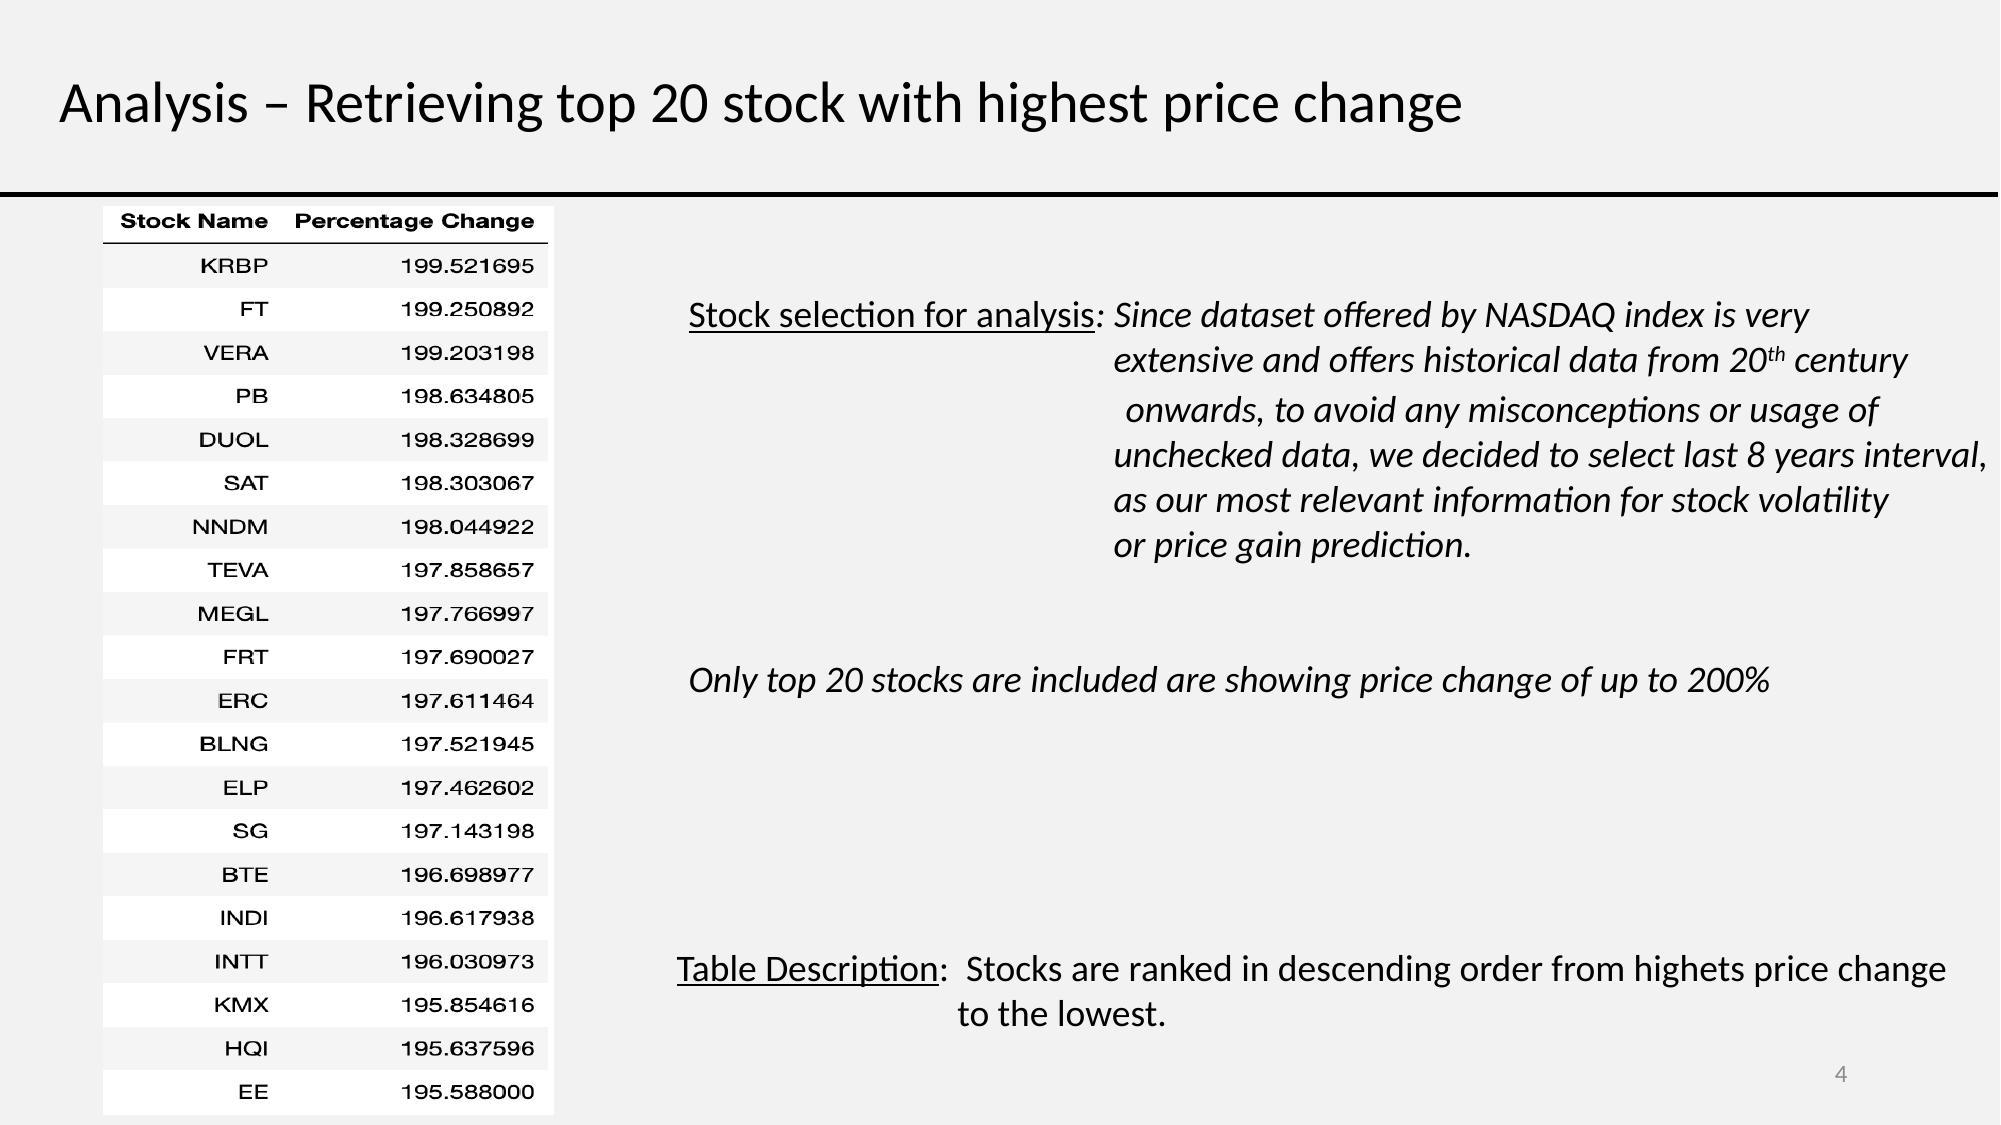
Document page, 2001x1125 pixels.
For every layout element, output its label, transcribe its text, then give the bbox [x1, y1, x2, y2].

text_box Table Description: Stocks are ranked in descending order from highets price change to the lowest. [661, 936, 1964, 1042]
slide_number 4 [1412, 1042, 1863, 1103]
text_box Stock selection for analysis: Since dataset offered by NASDAQ index is very extensive and offers historical data from 20th century onwards, to avoid any misconceptions or usage of unchecked data, we decided to select last 8 years interval, as our most relevant information for stock volatility or price gain prediction. Only top 20 stocks are included are showing price change of up to 200% [673, 283, 2000, 708]
text_box Analysis – Retrieving top 20 stock with highest price change [44, 56, 1479, 142]
picture [103, 206, 554, 1115]
